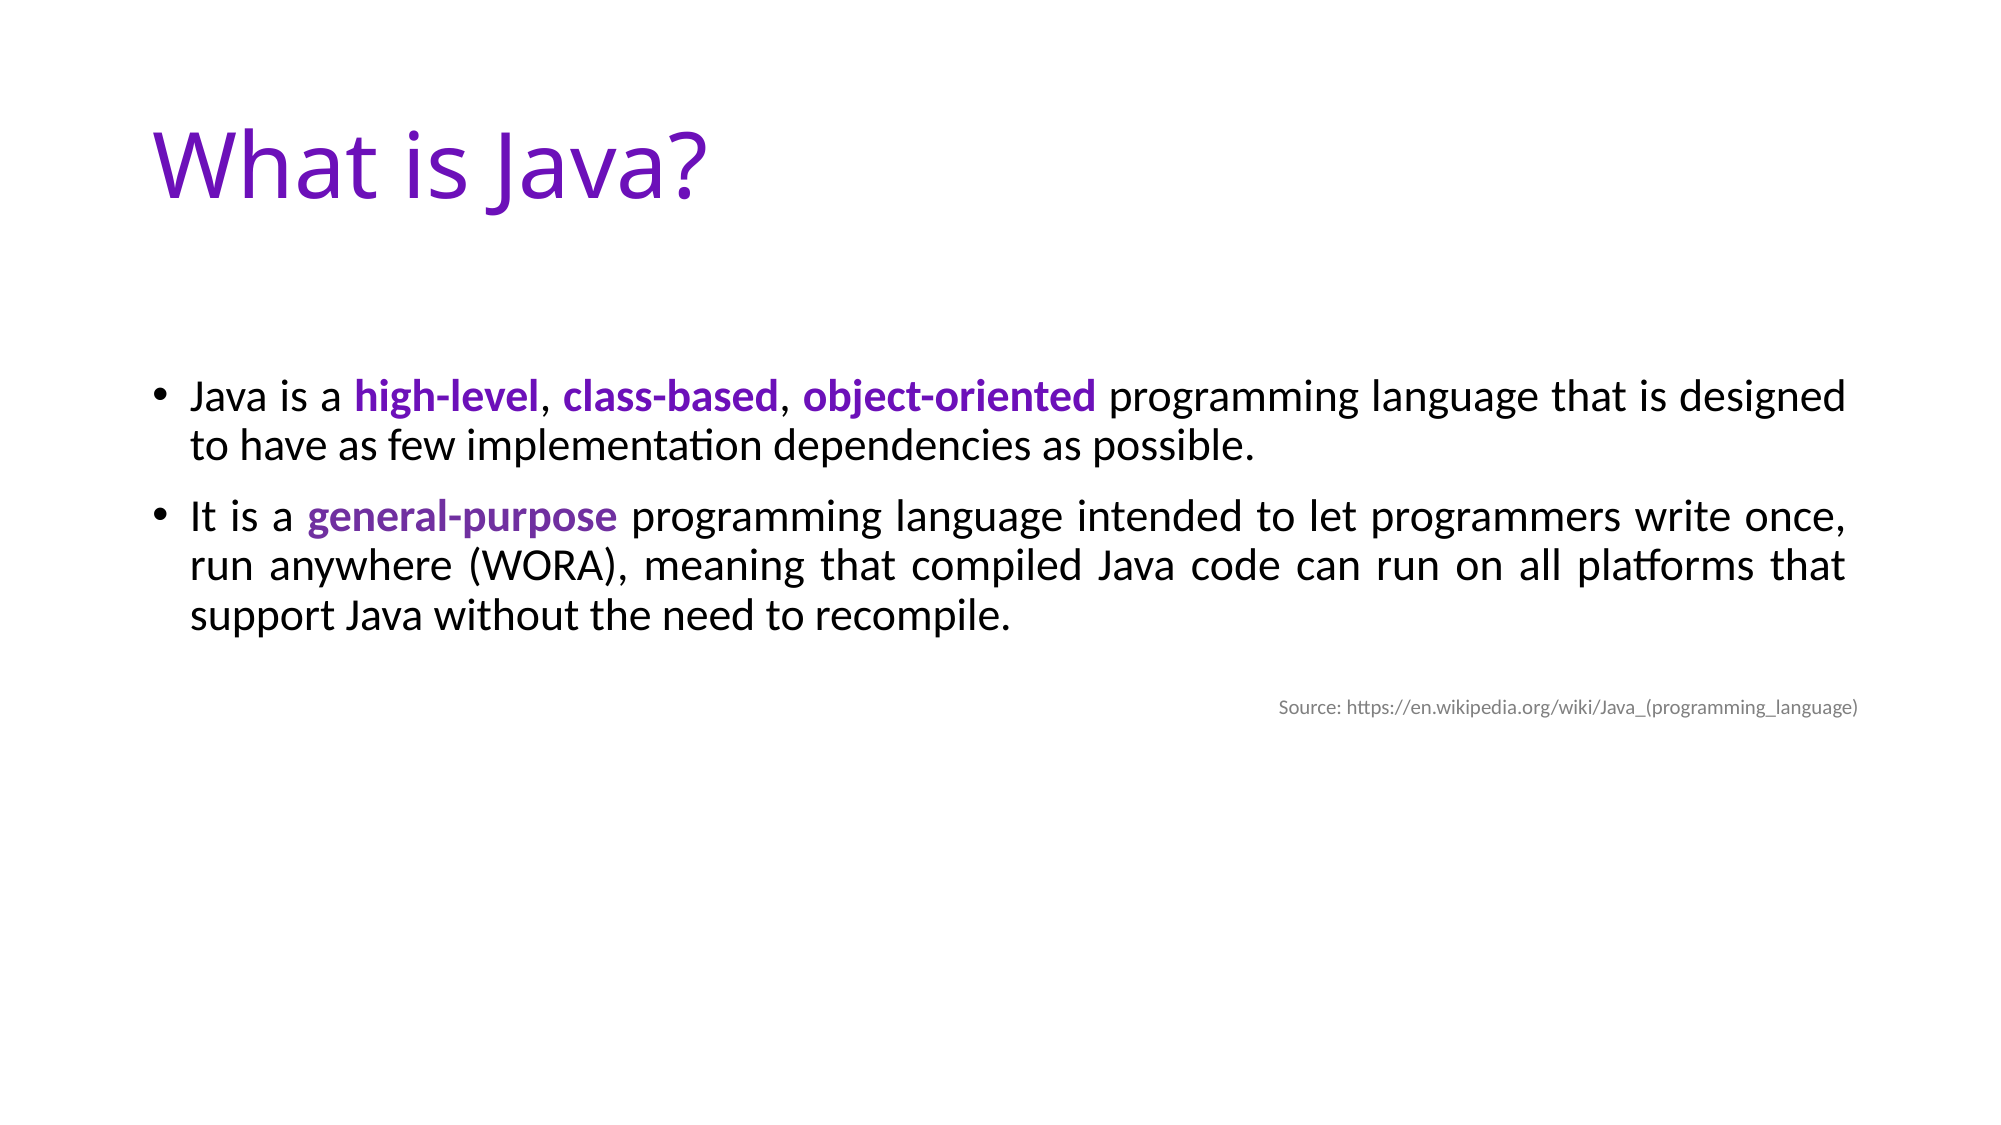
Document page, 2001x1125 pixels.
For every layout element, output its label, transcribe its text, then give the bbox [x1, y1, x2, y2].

text_box Source: https://en.wikipedia.org/wiki/Java_(programming_language) [1137, 685, 2000, 726]
title What is Java? [137, 59, 1863, 278]
list Java is a high-level, class-based, object-oriented programming language that is designed to have as few implementation dependencies as possible. It is a general-purpose programming language intended to let programmers write once, run anywhere (WORA), meaning that compiled Java code can run on all platforms that support Java without the need to recompile. [137, 364, 1863, 686]
